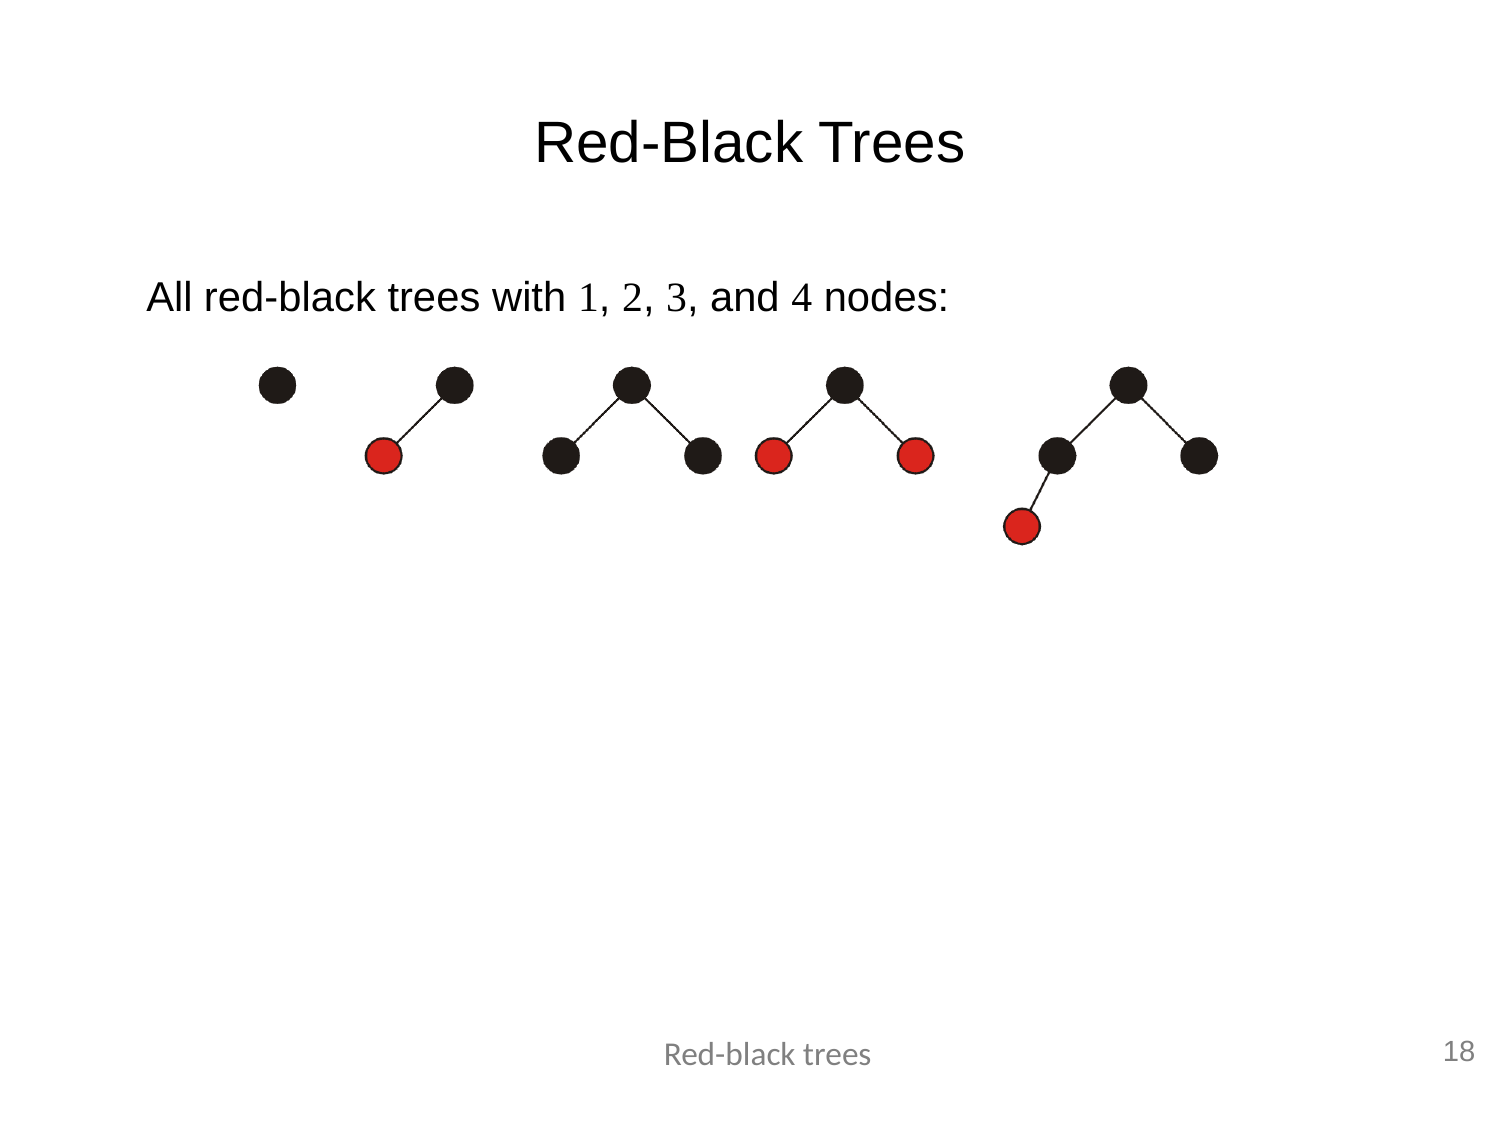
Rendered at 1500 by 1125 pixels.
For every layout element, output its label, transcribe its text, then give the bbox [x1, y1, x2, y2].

list All red-black trees with 1, 2, 3, and 4 nodes: [74, 262, 1426, 1006]
title Red-Black Trees [74, 44, 1426, 233]
picture [253, 361, 1223, 551]
